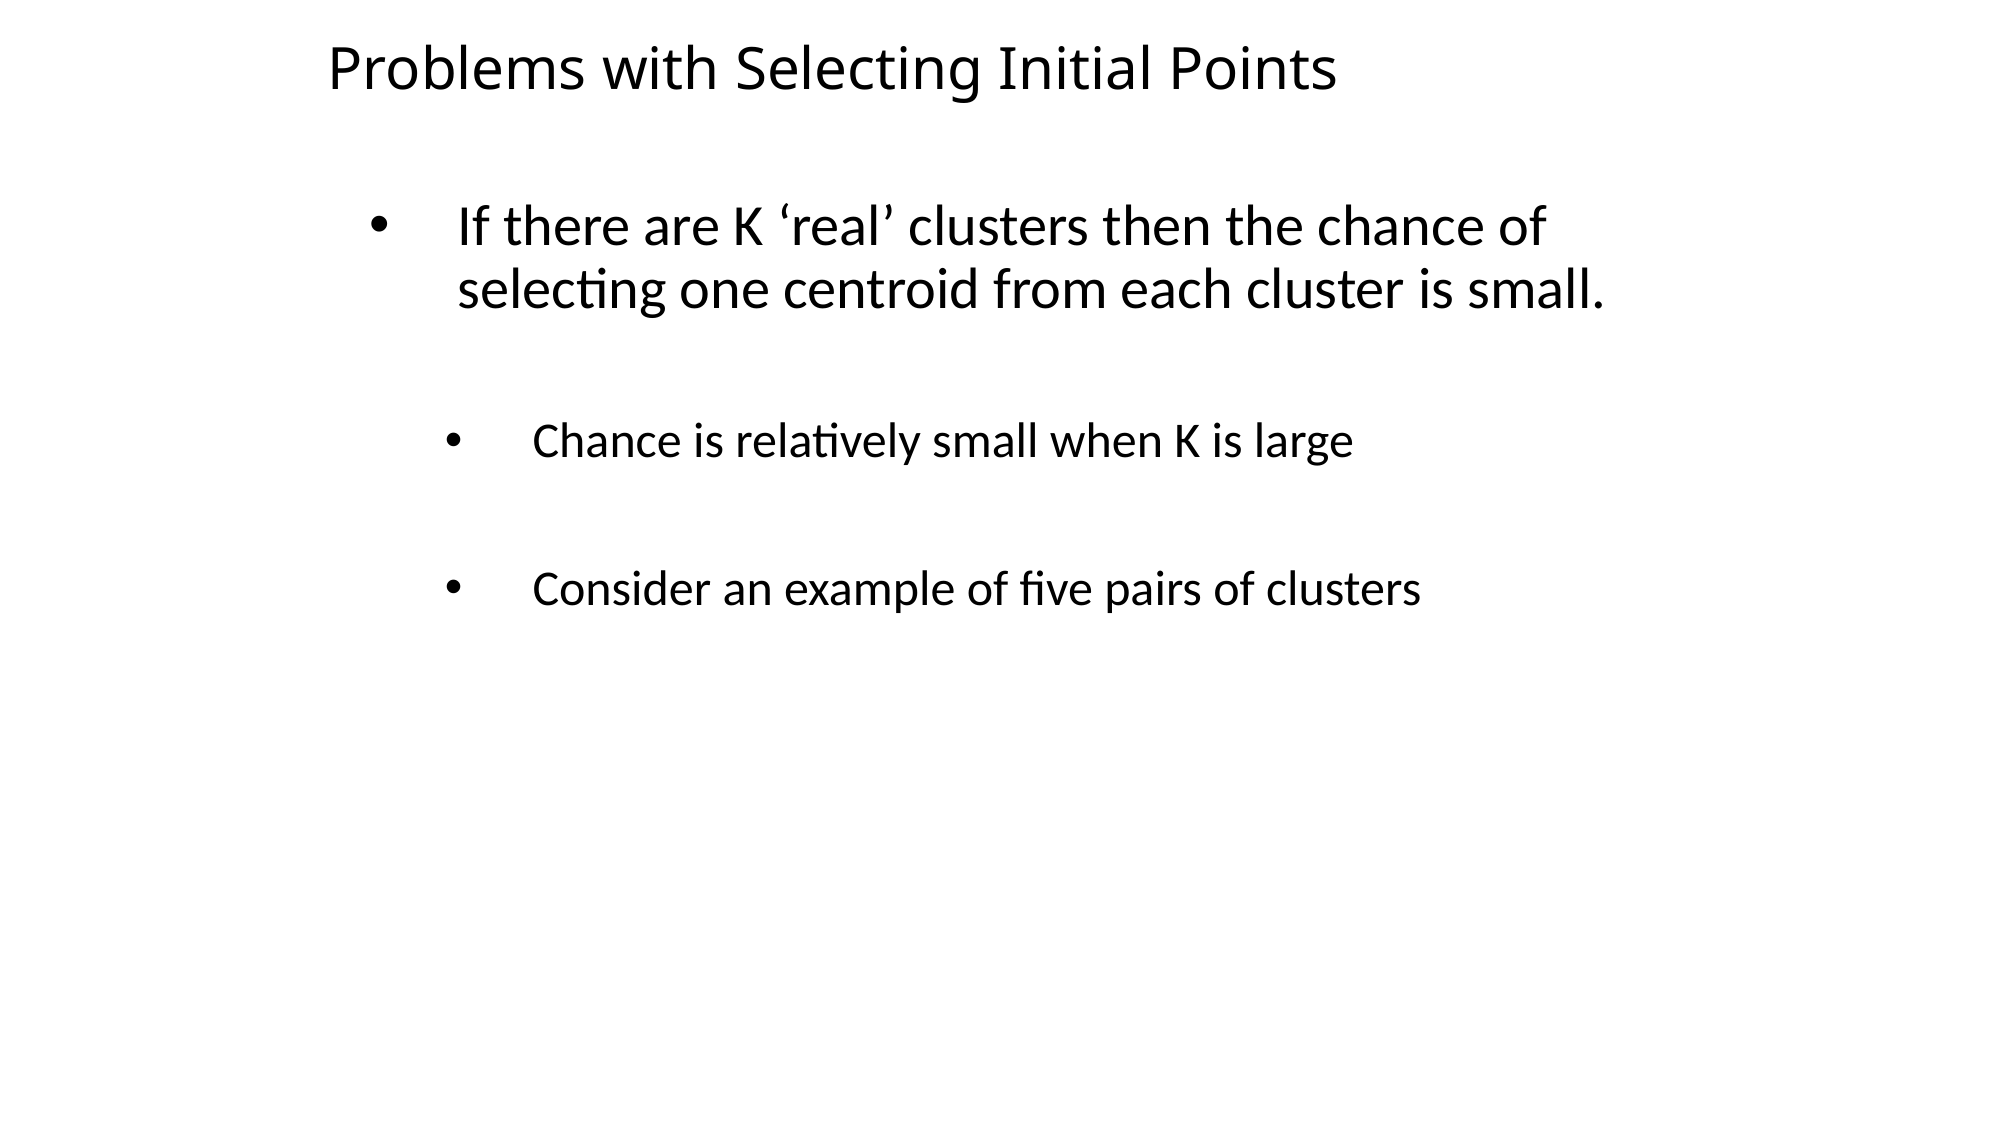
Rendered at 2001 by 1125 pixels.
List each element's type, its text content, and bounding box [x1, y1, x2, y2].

title Problems with Selecting Initial Points [312, 24, 1671, 116]
list If there are K ‘real’ clusters then the chance of selecting one centroid from each cluster is small. Chance is relatively small when K is large Consider an example of five pairs of clusters [354, 187, 1668, 950]
